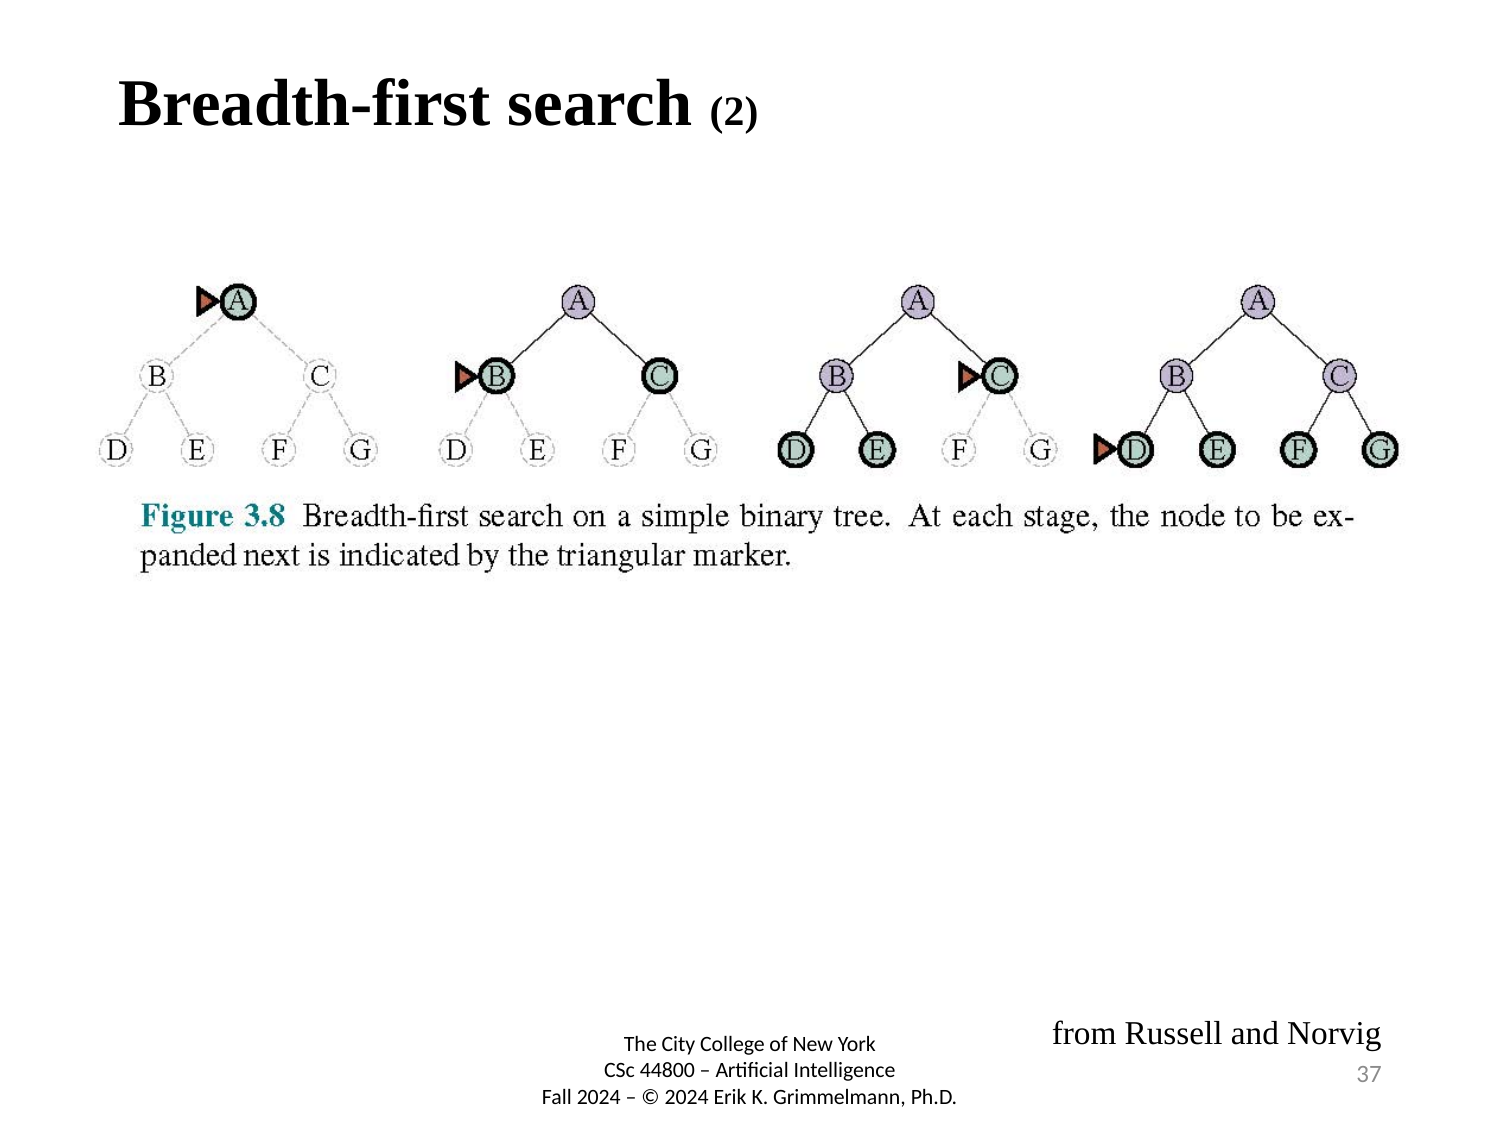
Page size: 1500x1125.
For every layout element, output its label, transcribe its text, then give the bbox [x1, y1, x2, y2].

slide_number 37 [1059, 1059, 1397, 1103]
title Breadth-first search (2) [103, 59, 1397, 148]
text_box from Russell and Norvig [988, 1003, 1397, 1059]
picture [85, 267, 1414, 593]
